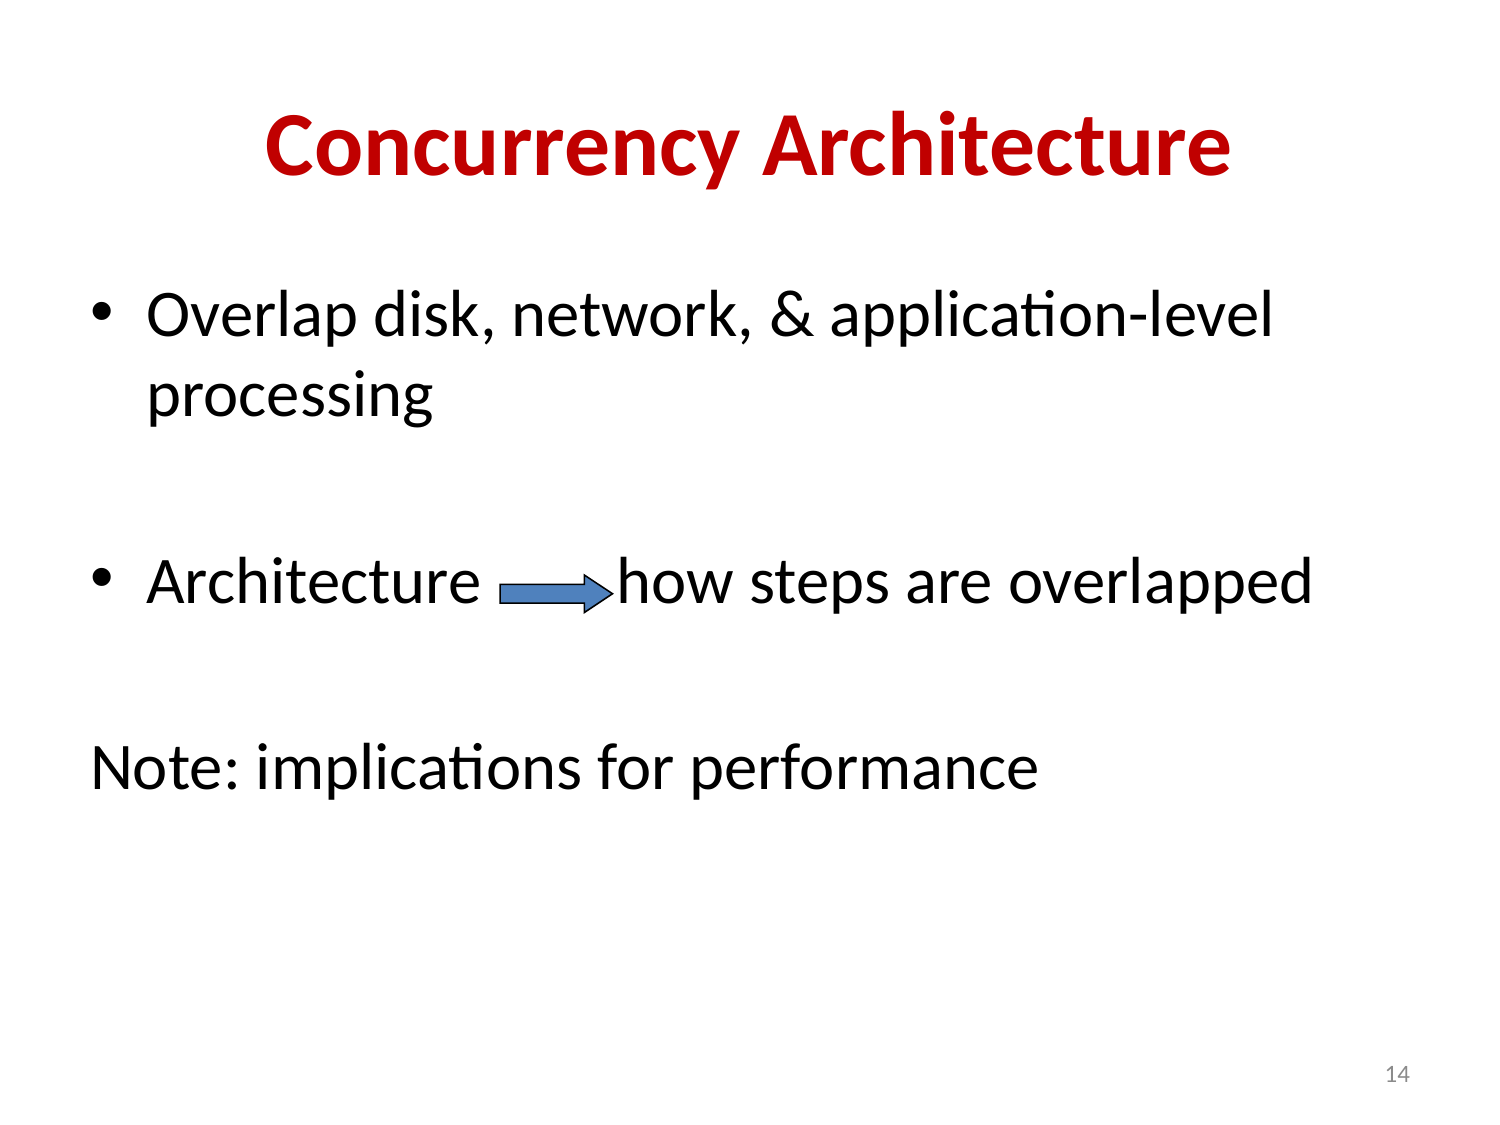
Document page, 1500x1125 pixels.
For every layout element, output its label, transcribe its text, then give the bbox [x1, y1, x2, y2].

list Overlap disk, network, & application-level processing Architecture how steps are overlapped Note: implications for performance [75, 262, 1425, 1005]
slide_number 14 [1074, 1042, 1425, 1103]
text_box [500, 575, 613, 613]
title Concurrency Architecture [75, 45, 1425, 233]
